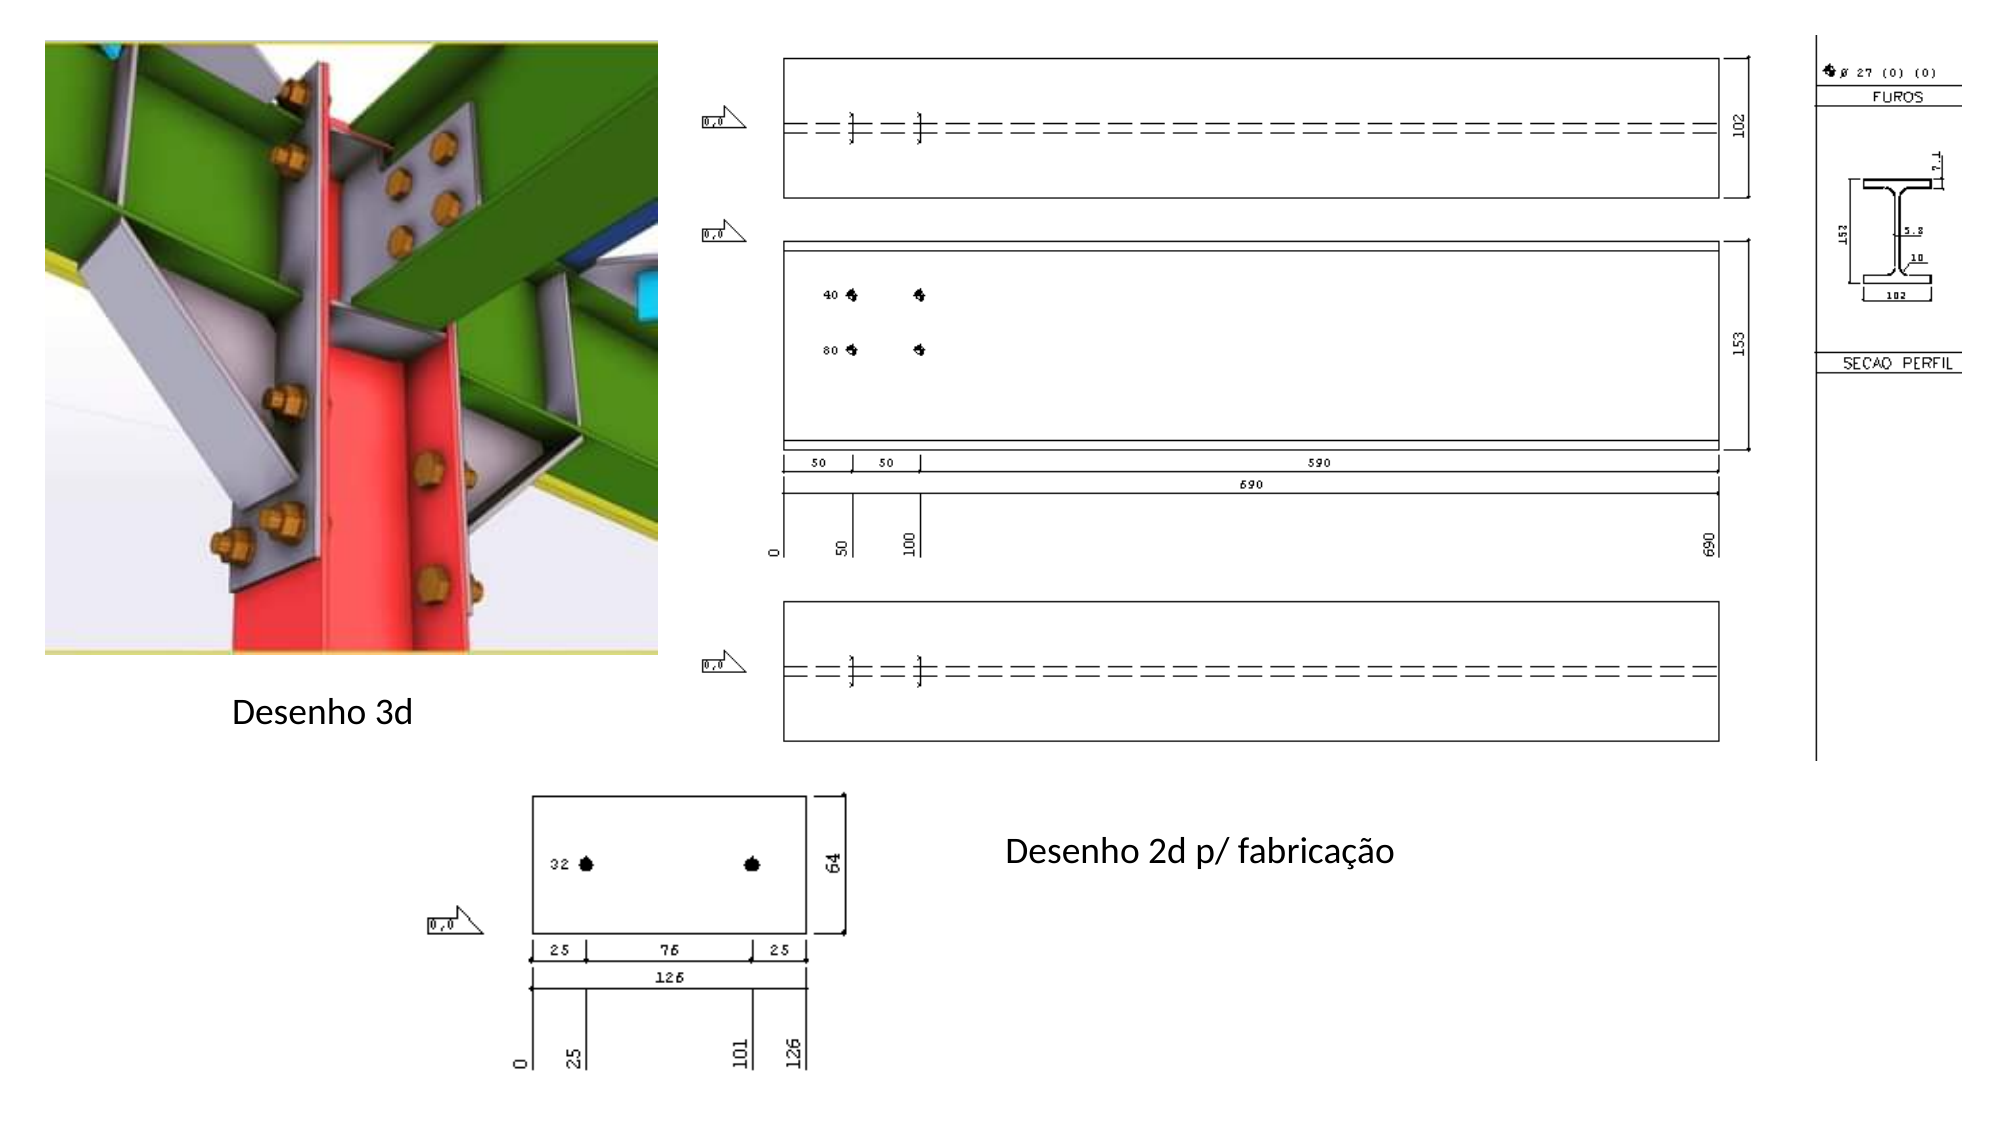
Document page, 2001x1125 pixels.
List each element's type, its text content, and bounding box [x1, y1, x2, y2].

picture [407, 765, 907, 1086]
text_box Desenho 2d p/ fabricação [990, 818, 1411, 879]
picture [45, 40, 658, 655]
picture [690, 35, 1962, 761]
text_box Desenho 3d [217, 679, 429, 740]
